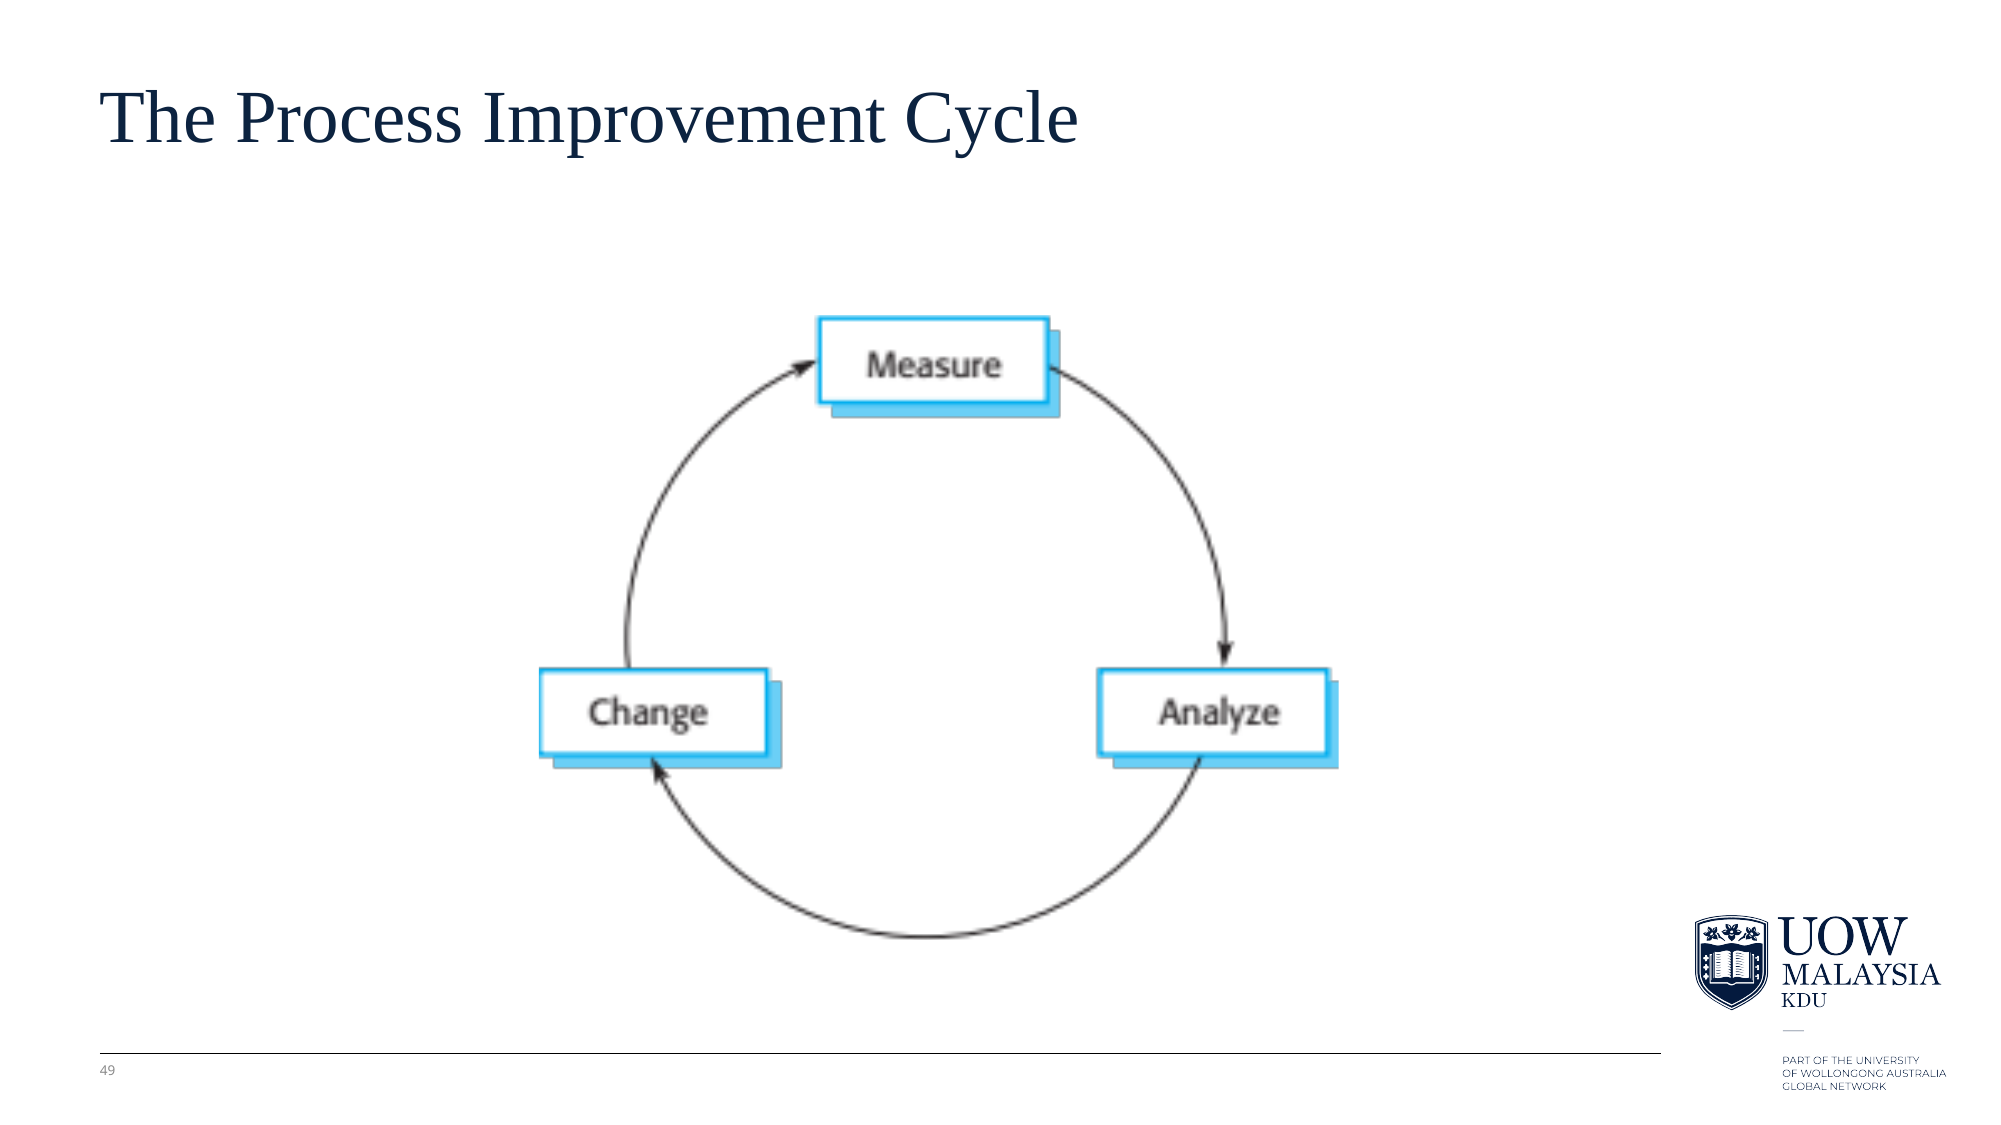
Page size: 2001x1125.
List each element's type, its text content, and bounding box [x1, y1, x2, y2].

slide_number 49 [99, 1059, 180, 1091]
title The Process Improvement Cycle [99, 67, 1661, 207]
picture [1695, 915, 1947, 1091]
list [538, 278, 1339, 954]
